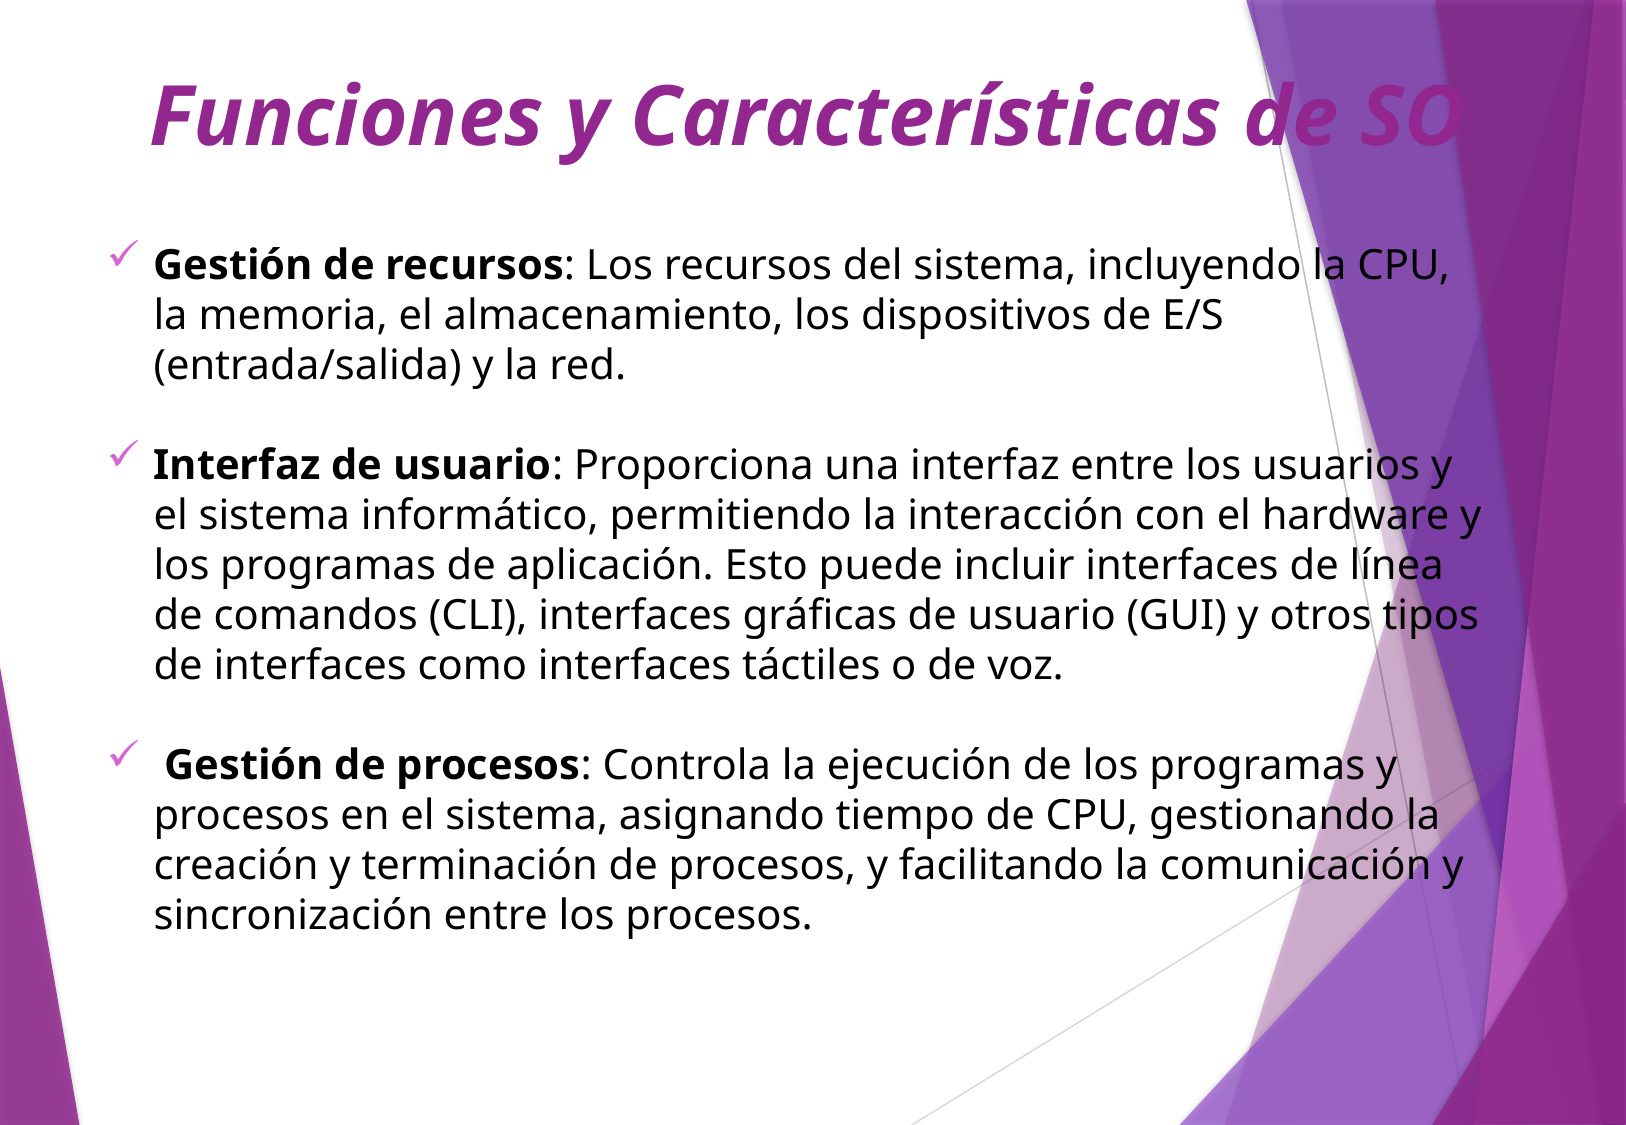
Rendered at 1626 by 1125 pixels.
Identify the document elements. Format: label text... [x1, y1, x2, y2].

text_box [146, 597, 1414, 659]
text_box Gestión de recursos: Los recursos del sistema, incluyendo la CPU, la memoria, el almacenamiento, los dispositivos de E/S (entrada/salida) y la red. Interfaz de usuario: Proporciona una interfaz entre los usuarios y el sistema informático, permitiendo la interacción con el hardware y los programas de aplicación. Esto puede incluir interfaces de línea de comandos (CLI), interfaces gráficas de usuario (GUI) y otros tipos de interfaces como interfaces táctiles o de voz. Gestión de procesos: Controla la ejecución de los programas y procesos en el sistema, asignando tiempo de CPU, gestionando la creación y terminación de procesos, y facilitando la comunicación y sincronización entre los procesos. [91, 230, 1500, 946]
title Funciones y Características de SO [70, 54, 1547, 173]
